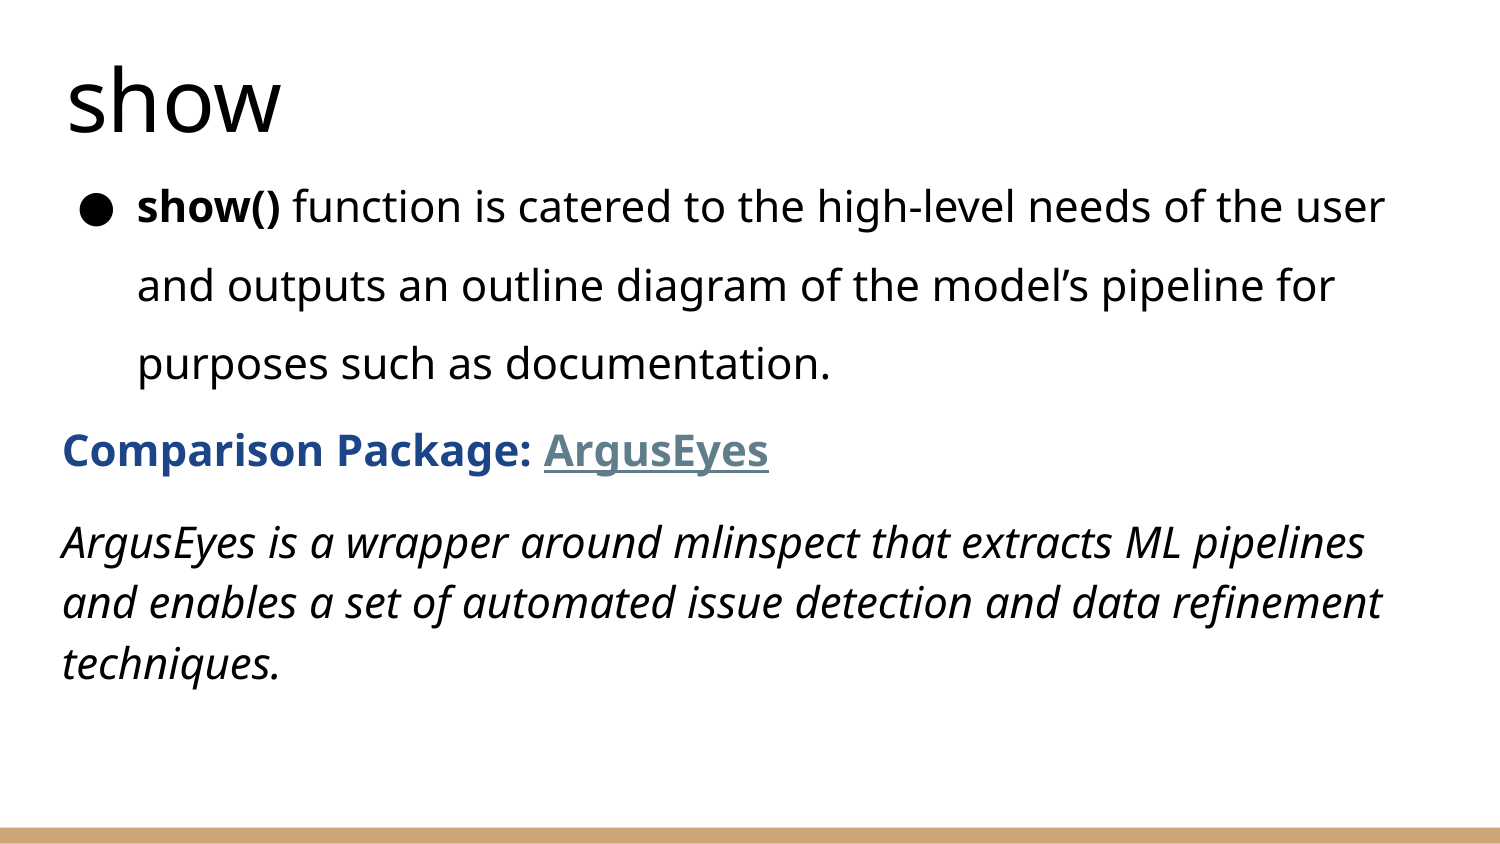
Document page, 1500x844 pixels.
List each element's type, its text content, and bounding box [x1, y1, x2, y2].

title show [51, 28, 1449, 137]
list show() function is catered to the high-level needs of the user and outputs an outline diagram of the model’s pipeline for purposes such as documentation. Comparison Package: ArgusEyes ArgusEyes is a wrapper around mlinspect that extracts ML pipelines and enables a set of automated issue detection and data refinement techniques. [46, 137, 1454, 776]
